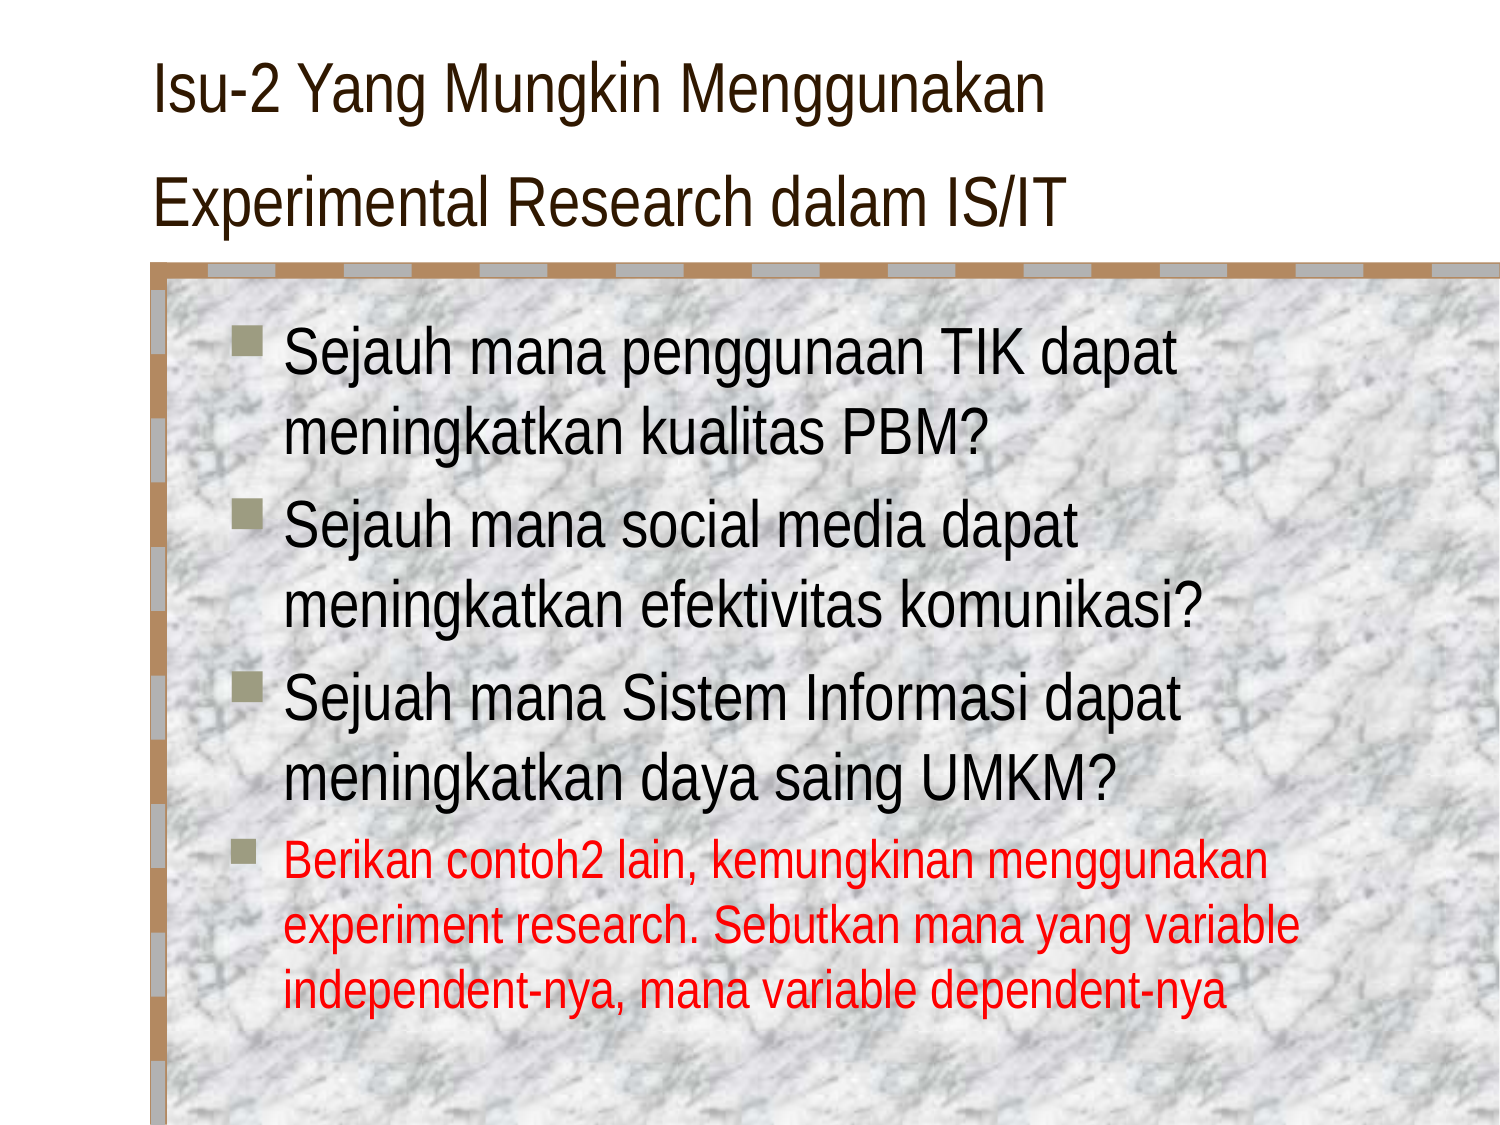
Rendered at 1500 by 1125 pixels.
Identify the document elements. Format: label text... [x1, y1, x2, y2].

title Isu-2 Yang Mungkin Menggunakan Experimental Research dalam IS/IT [137, 49, 1413, 238]
picture [167, 279, 1500, 1125]
list Sejauh mana penggunaan TIK dapat meningkatkan kualitas PBM? Sejauh mana social media dapat meningkatkan efektivitas komunikasi? Sejuah mana Sistem Informasi dapat meningkatkan daya saing UMKM? Berikan contoh2 lain, kemungkinan menggunakan experiment research. Sebutkan mana yang variable independent-nya, mana variable dependent-nya [212, 299, 1413, 1013]
